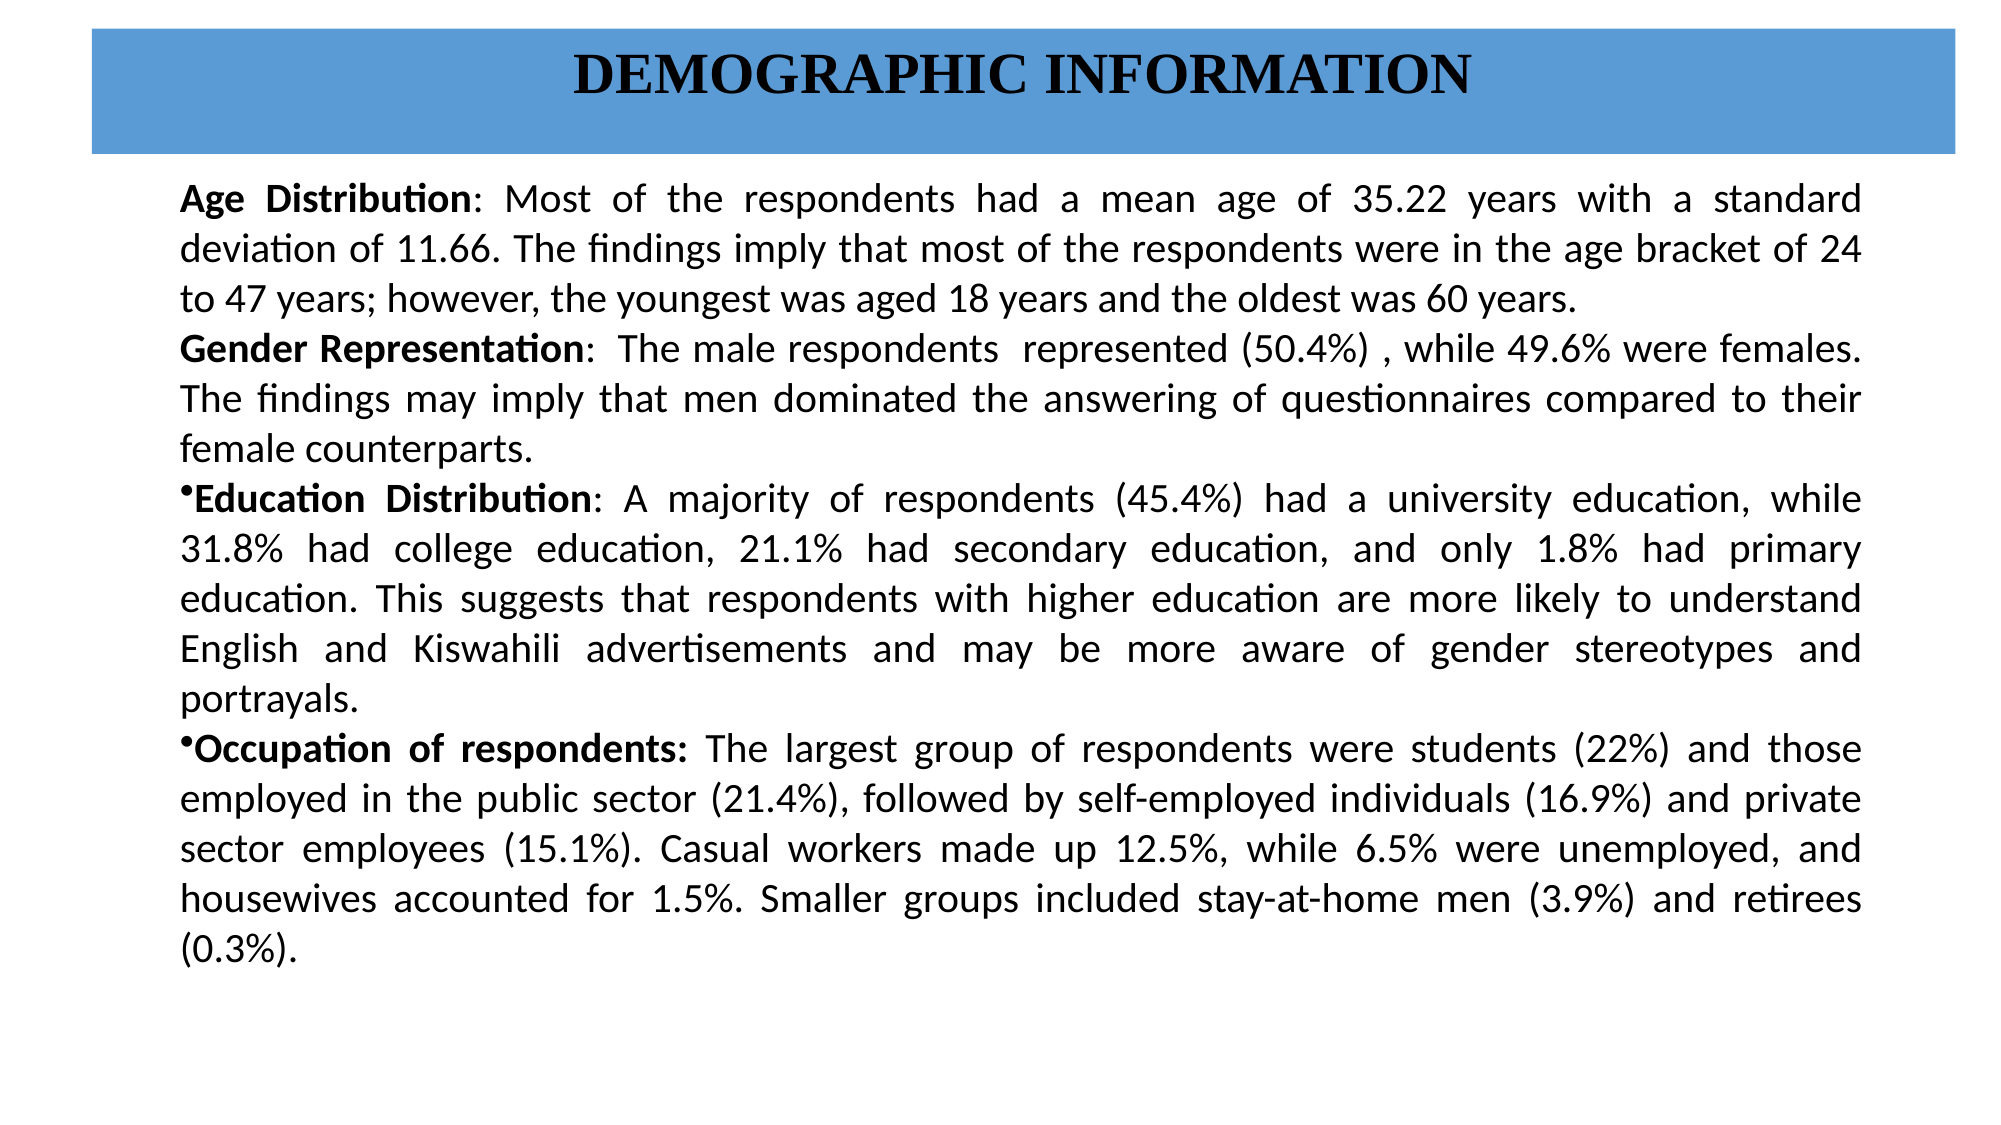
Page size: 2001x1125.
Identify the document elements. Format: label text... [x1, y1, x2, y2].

text_box Age Distribution: Most of the respondents had a mean age of 35.22 years with a standard deviation of 11.66. The findings imply that most of the respondents were in the age bracket of 24 to 47 years; however, the youngest was aged 18 years and the oldest was 60 years. Gender Representation: The male respondents represented (50.4%) , while 49.6% were females. The findings may imply that men dominated the answering of questionnaires compared to their female counterparts. Education Distribution: A majority of respondents (45.4%) had a university education, while 31.8% had college education, 21.1% had secondary education, and only 1.8% had primary education. This suggests that respondents with higher education are more likely to understand English and Kiswahili advertisements and may be more aware of gender stereotypes and portrayals. Occupation of respondents: The largest group of respondents were students (22%) and those employed in the public sector (21.4%), followed by self-employed individuals (16.9%) and private sector employees (15.1%). Casual workers made up 12.5%, while 6.5% were unemployed, and housewives accounted for 1.5%. Smaller groups included stay-at-home men (3.9%) and retirees (0.3%). [164, 163, 1879, 979]
title DEMOGRAPHIC INFORMATION [91, 28, 1956, 154]
